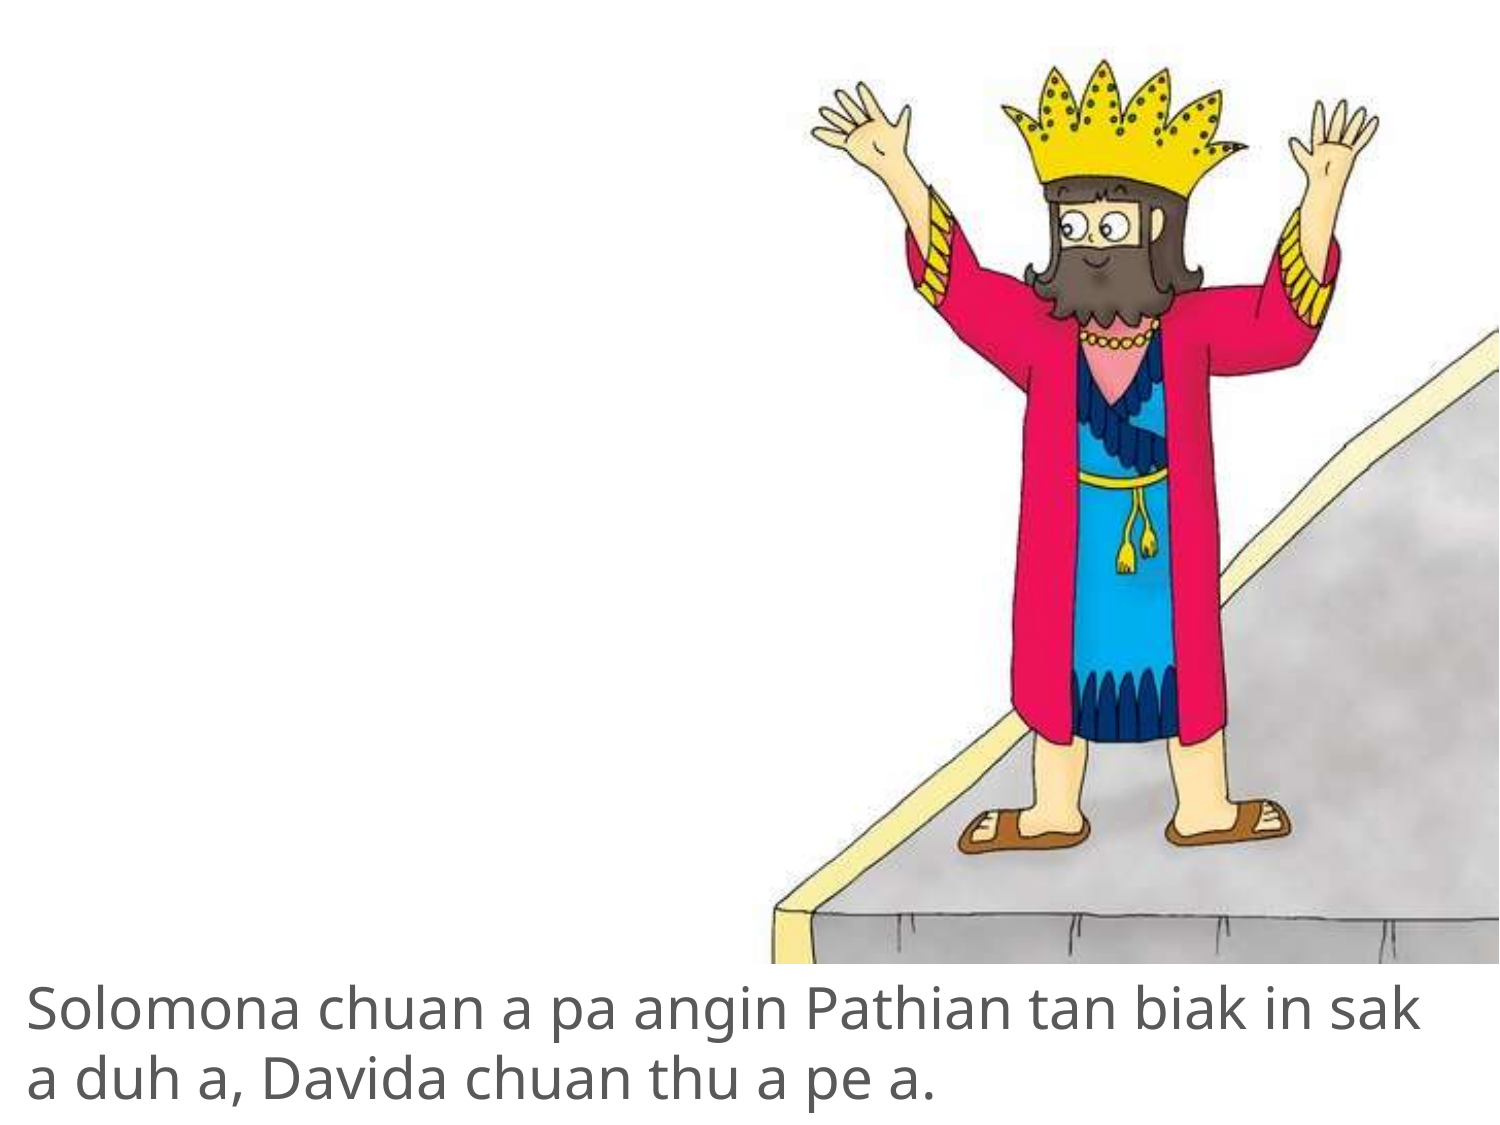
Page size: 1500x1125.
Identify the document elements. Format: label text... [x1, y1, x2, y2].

picture [159, 13, 1499, 964]
text_box Solomona chuan a pa angin Pathian tan biak in sak a duh a, Davida chuan thu a pe a. [11, 964, 1483, 1119]
